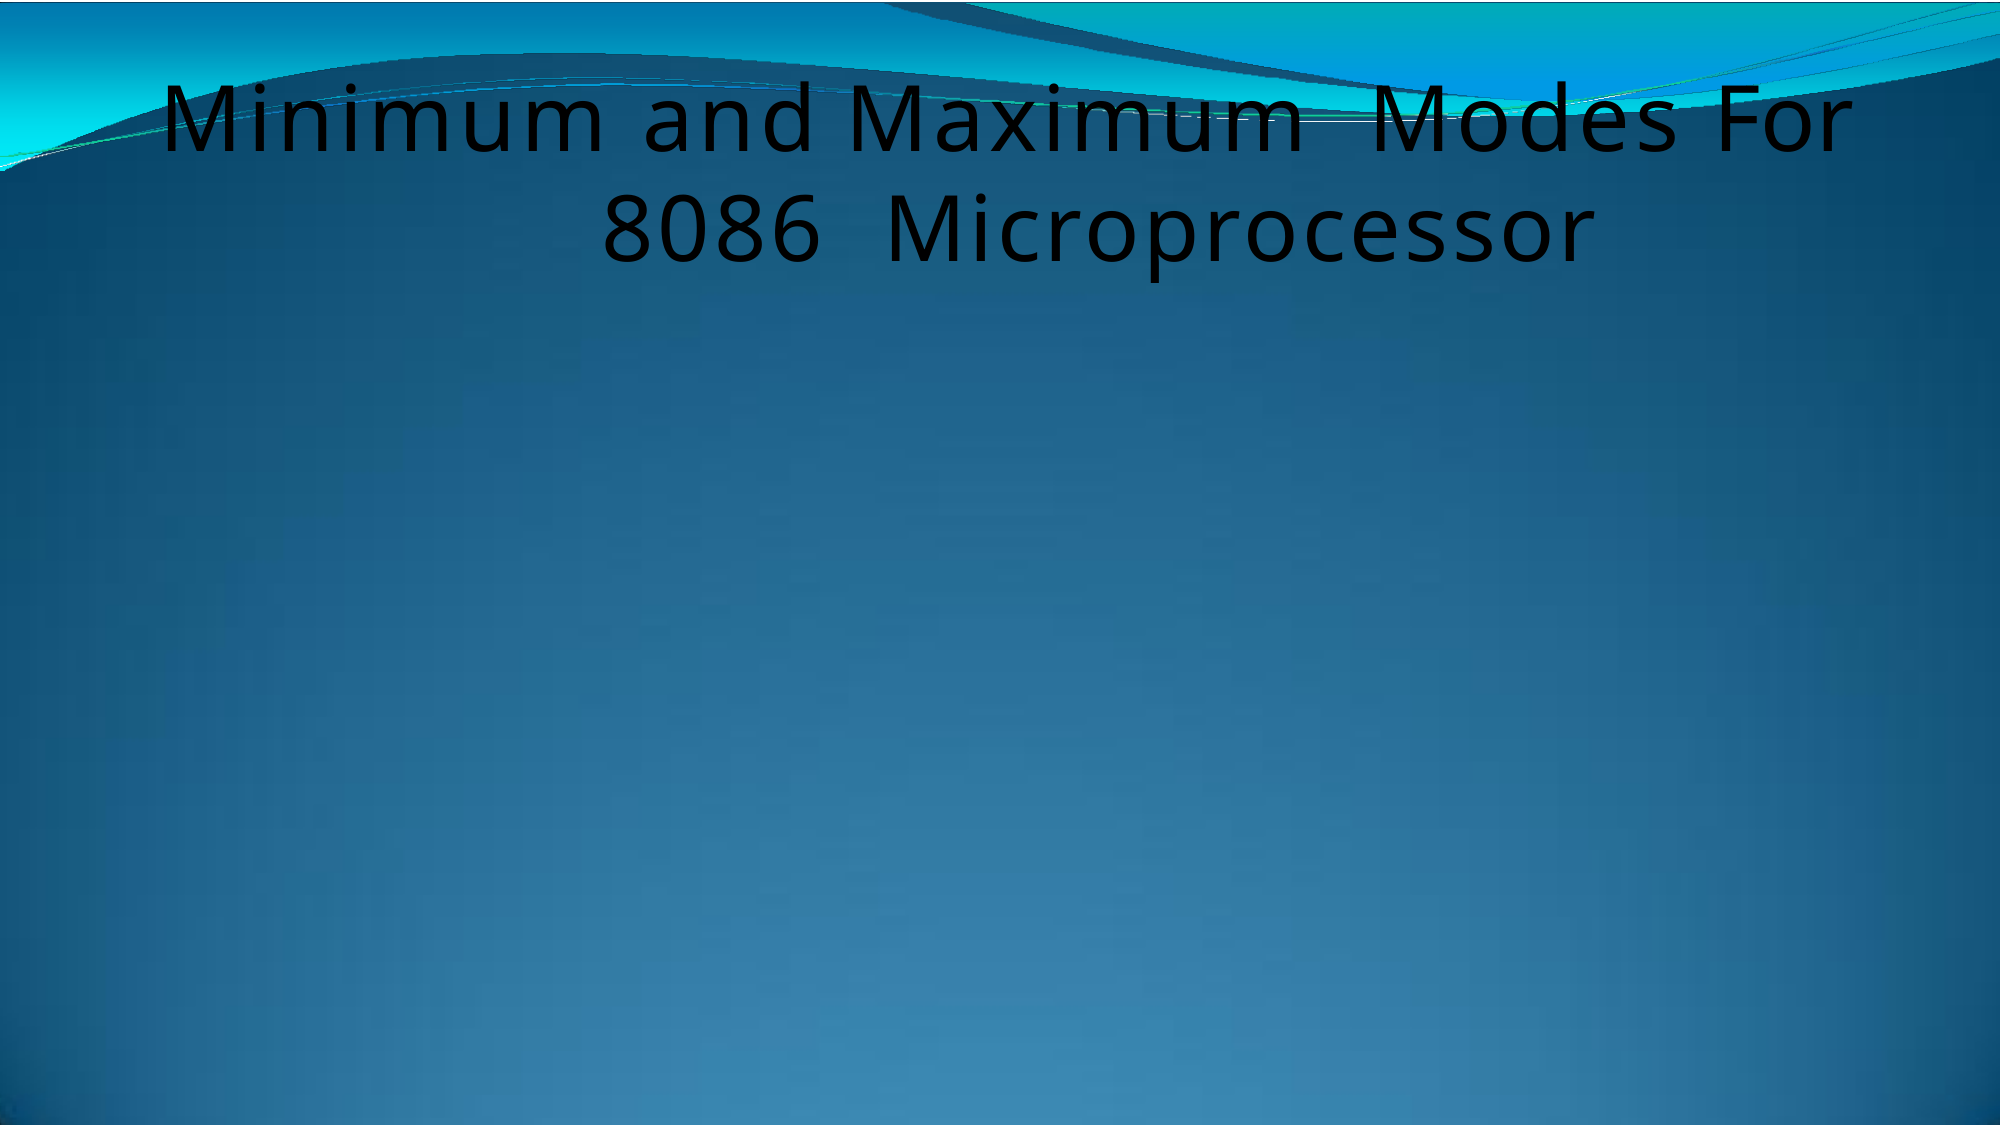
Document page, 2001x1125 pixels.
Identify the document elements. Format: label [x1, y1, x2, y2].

text_box [0, 2, 2000, 1125]
